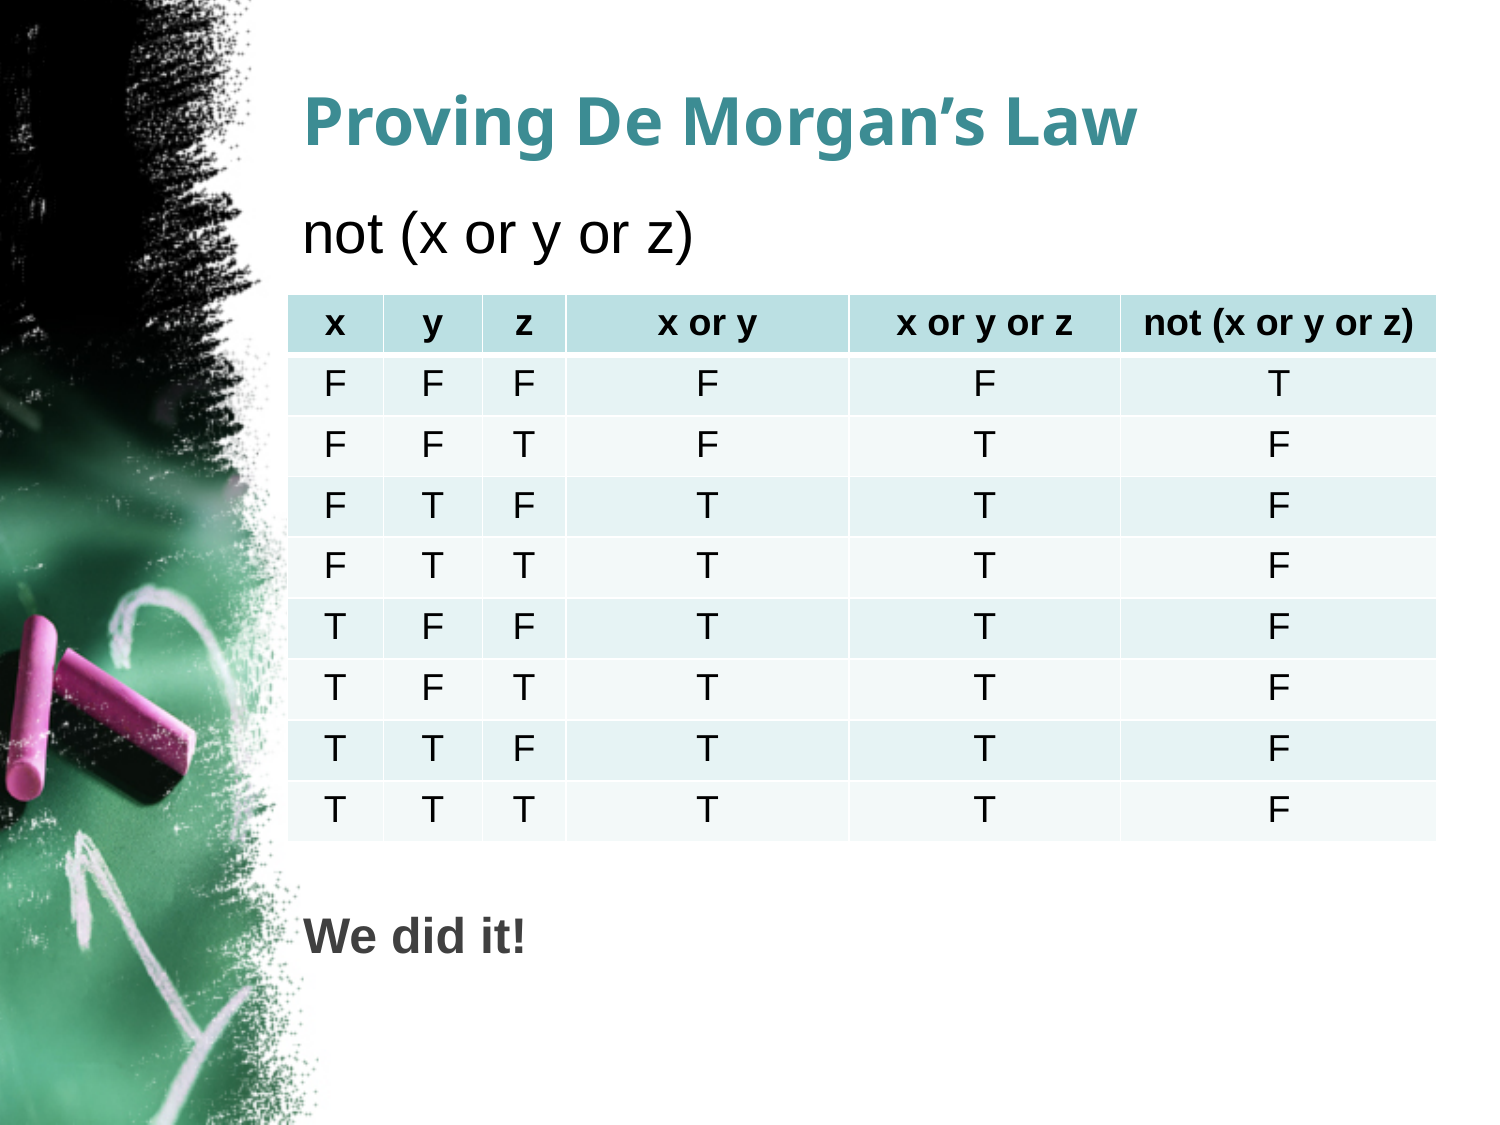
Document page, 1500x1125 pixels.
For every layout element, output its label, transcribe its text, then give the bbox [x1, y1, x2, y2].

table_cell T [850, 660, 1120, 719]
table_cell F [1121, 721, 1436, 780]
table_cell T [483, 417, 565, 476]
table_cell F [483, 599, 565, 658]
table_cell F [567, 417, 848, 476]
picture [0, 0, 1500, 1125]
table_cell T [850, 782, 1120, 841]
table_cell T [483, 538, 565, 597]
table_cell T [288, 599, 383, 658]
table_cell T [567, 477, 848, 536]
list not (x or y or z) [287, 187, 1438, 293]
table_cell T [850, 599, 1120, 658]
table_cell T [288, 660, 383, 719]
text_box We did it! [288, 907, 543, 971]
table_cell T [384, 721, 482, 780]
table_cell T [850, 721, 1120, 780]
table_cell T [288, 721, 383, 780]
table_cell F [1121, 599, 1436, 658]
table_cell T [567, 782, 848, 841]
table_cell F [1121, 660, 1436, 719]
table_cell F [567, 358, 848, 415]
table_header x [288, 295, 383, 352]
table_cell F [483, 477, 565, 536]
table_cell T [567, 660, 848, 719]
table_cell T [850, 538, 1120, 597]
table_header x or y or z [850, 295, 1120, 352]
table_cell T [384, 782, 482, 841]
table_cell T [567, 721, 848, 780]
table_cell F [850, 358, 1120, 415]
table_cell F [1121, 417, 1436, 476]
table_cell T [384, 477, 482, 536]
table_cell F [483, 721, 565, 780]
table_cell T [288, 782, 383, 841]
table_cell T [850, 417, 1120, 476]
table_cell F [288, 417, 383, 476]
table_header z [483, 295, 565, 352]
table_cell F [288, 538, 383, 597]
table_cell T [567, 599, 848, 658]
table_header x or y [567, 295, 848, 352]
table_cell F [1121, 538, 1436, 597]
table_cell T [850, 477, 1120, 536]
table_cell F [288, 477, 383, 536]
table_cell F [384, 358, 482, 415]
table_cell T [483, 660, 565, 719]
table_cell F [384, 599, 482, 658]
table_cell T [567, 538, 848, 597]
table_cell T [1121, 358, 1436, 415]
table_cell F [483, 358, 565, 415]
table_cell F [384, 660, 482, 719]
table_header not (x or y or z) [1121, 295, 1436, 352]
title Proving De Morgan’s Law [287, 50, 1438, 187]
table_header y [384, 295, 482, 352]
table_cell F [288, 358, 383, 415]
table_cell T [384, 538, 482, 597]
table_cell T [483, 782, 565, 841]
table_cell F [1121, 477, 1436, 536]
table_cell F [384, 417, 482, 476]
table_cell F [1121, 782, 1436, 841]
